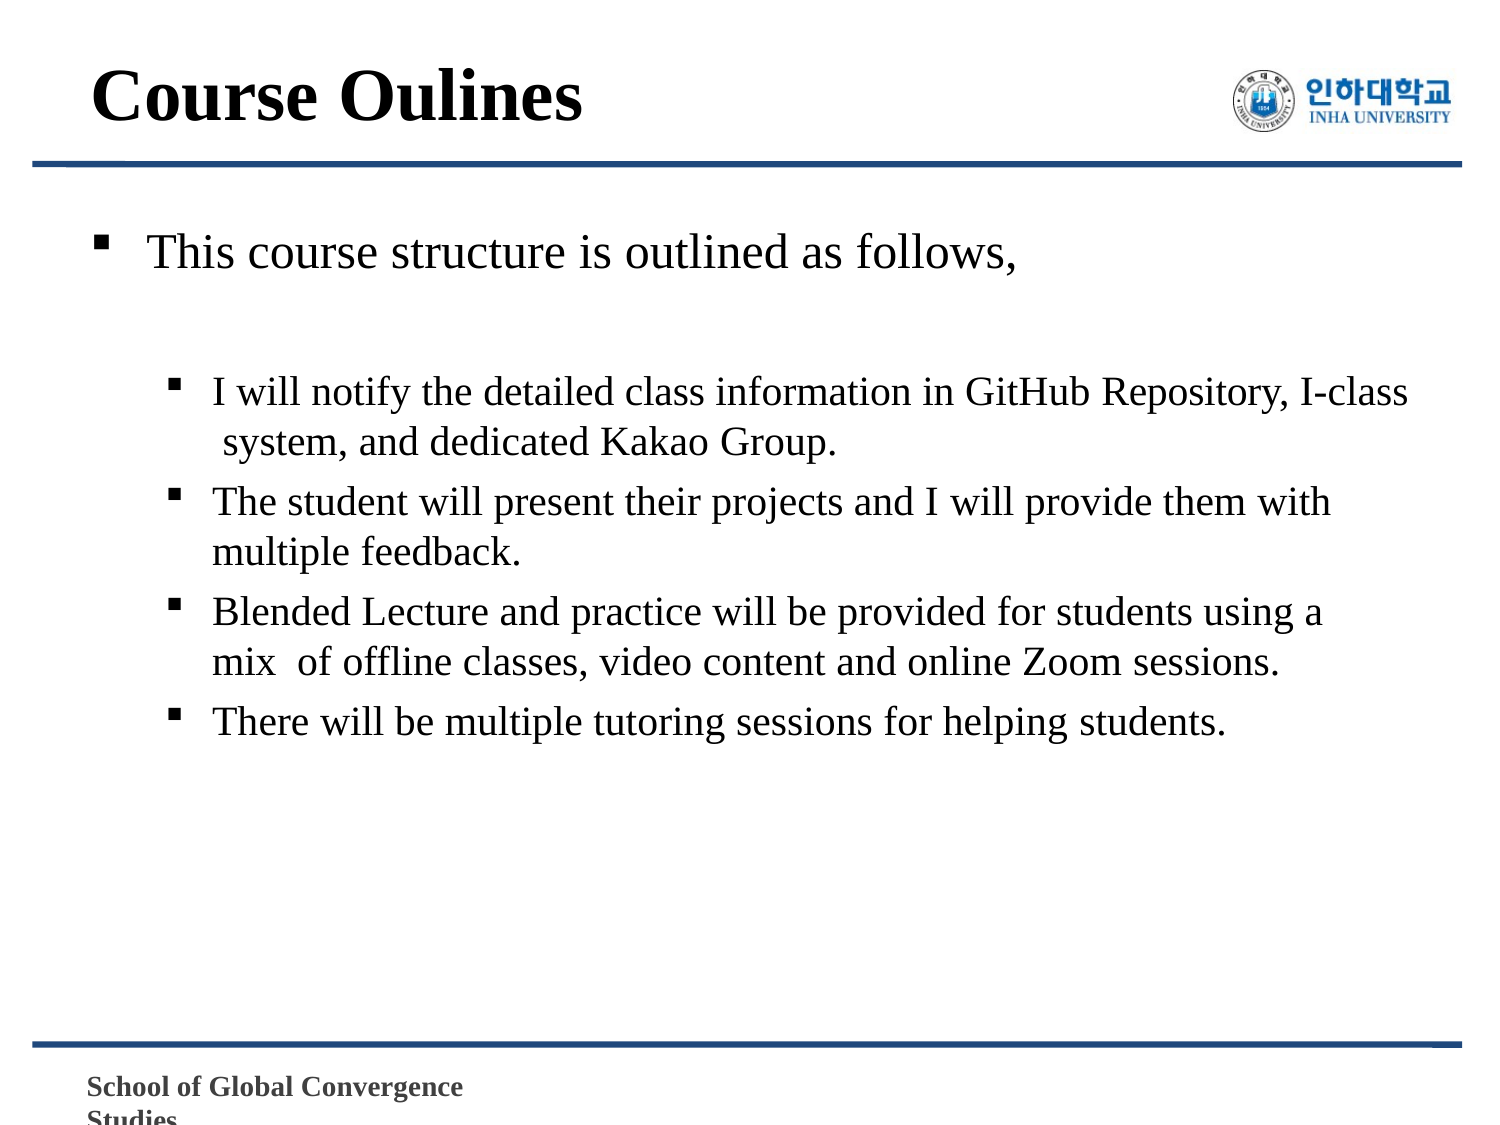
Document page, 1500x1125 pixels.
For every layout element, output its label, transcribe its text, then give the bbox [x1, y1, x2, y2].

text_box [1233, 68, 1457, 134]
footer School of Global Convergence Studies [84, 1068, 562, 1125]
title Course Oulines [87, 43, 587, 216]
text_box This course structure is outlined as follows, I will notify the detailed class information in GitHub Repository, I-class system, and dedicated Kakao Group. The student will present their projects and I will provide them with multiple feedback. Blended Lecture and practice will be provided for students using a mix of offline classes, video content and online Zoom sessions. There will be multiple tutoring sessions for helping students. [87, 216, 1412, 745]
